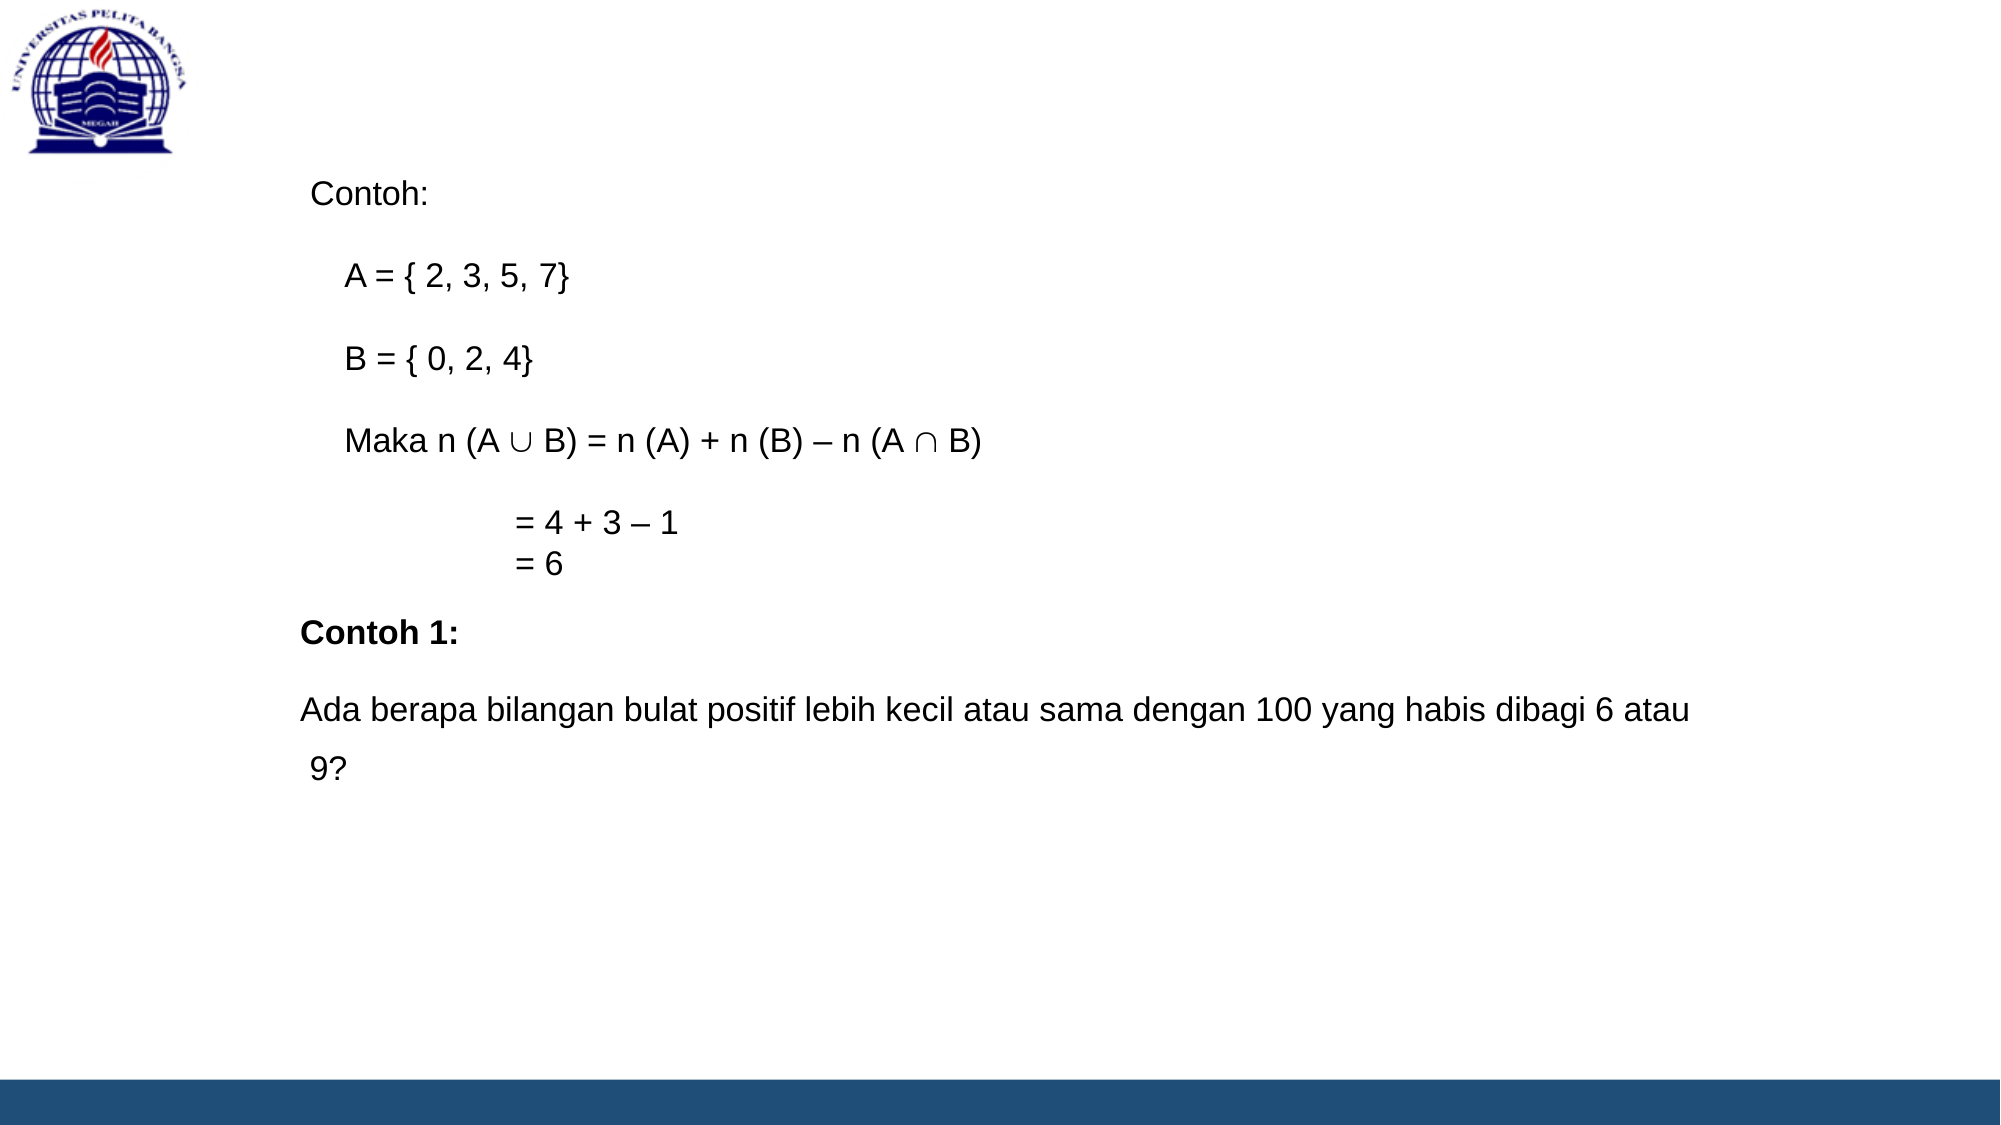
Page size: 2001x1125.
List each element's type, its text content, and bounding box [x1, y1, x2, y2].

text_box HIMPUNAN II I [305, 53, 818, 219]
text_box [0, 1079, 2000, 1125]
picture [0, 0, 199, 185]
text_box Contoh 1: Ada berapa bilangan bulat positif lebih kecil atau sama dengan 100 yang habis dibagi 6 atau 9? [298, 608, 1698, 788]
text_box Contoh: A = { 2, 3, 5, 7} B = { 0, 2, 4} Maka n (A  B) = n (A) + n (B) – n (A  B) = 4 + 3 – 1 = 6 [293, 163, 1093, 590]
